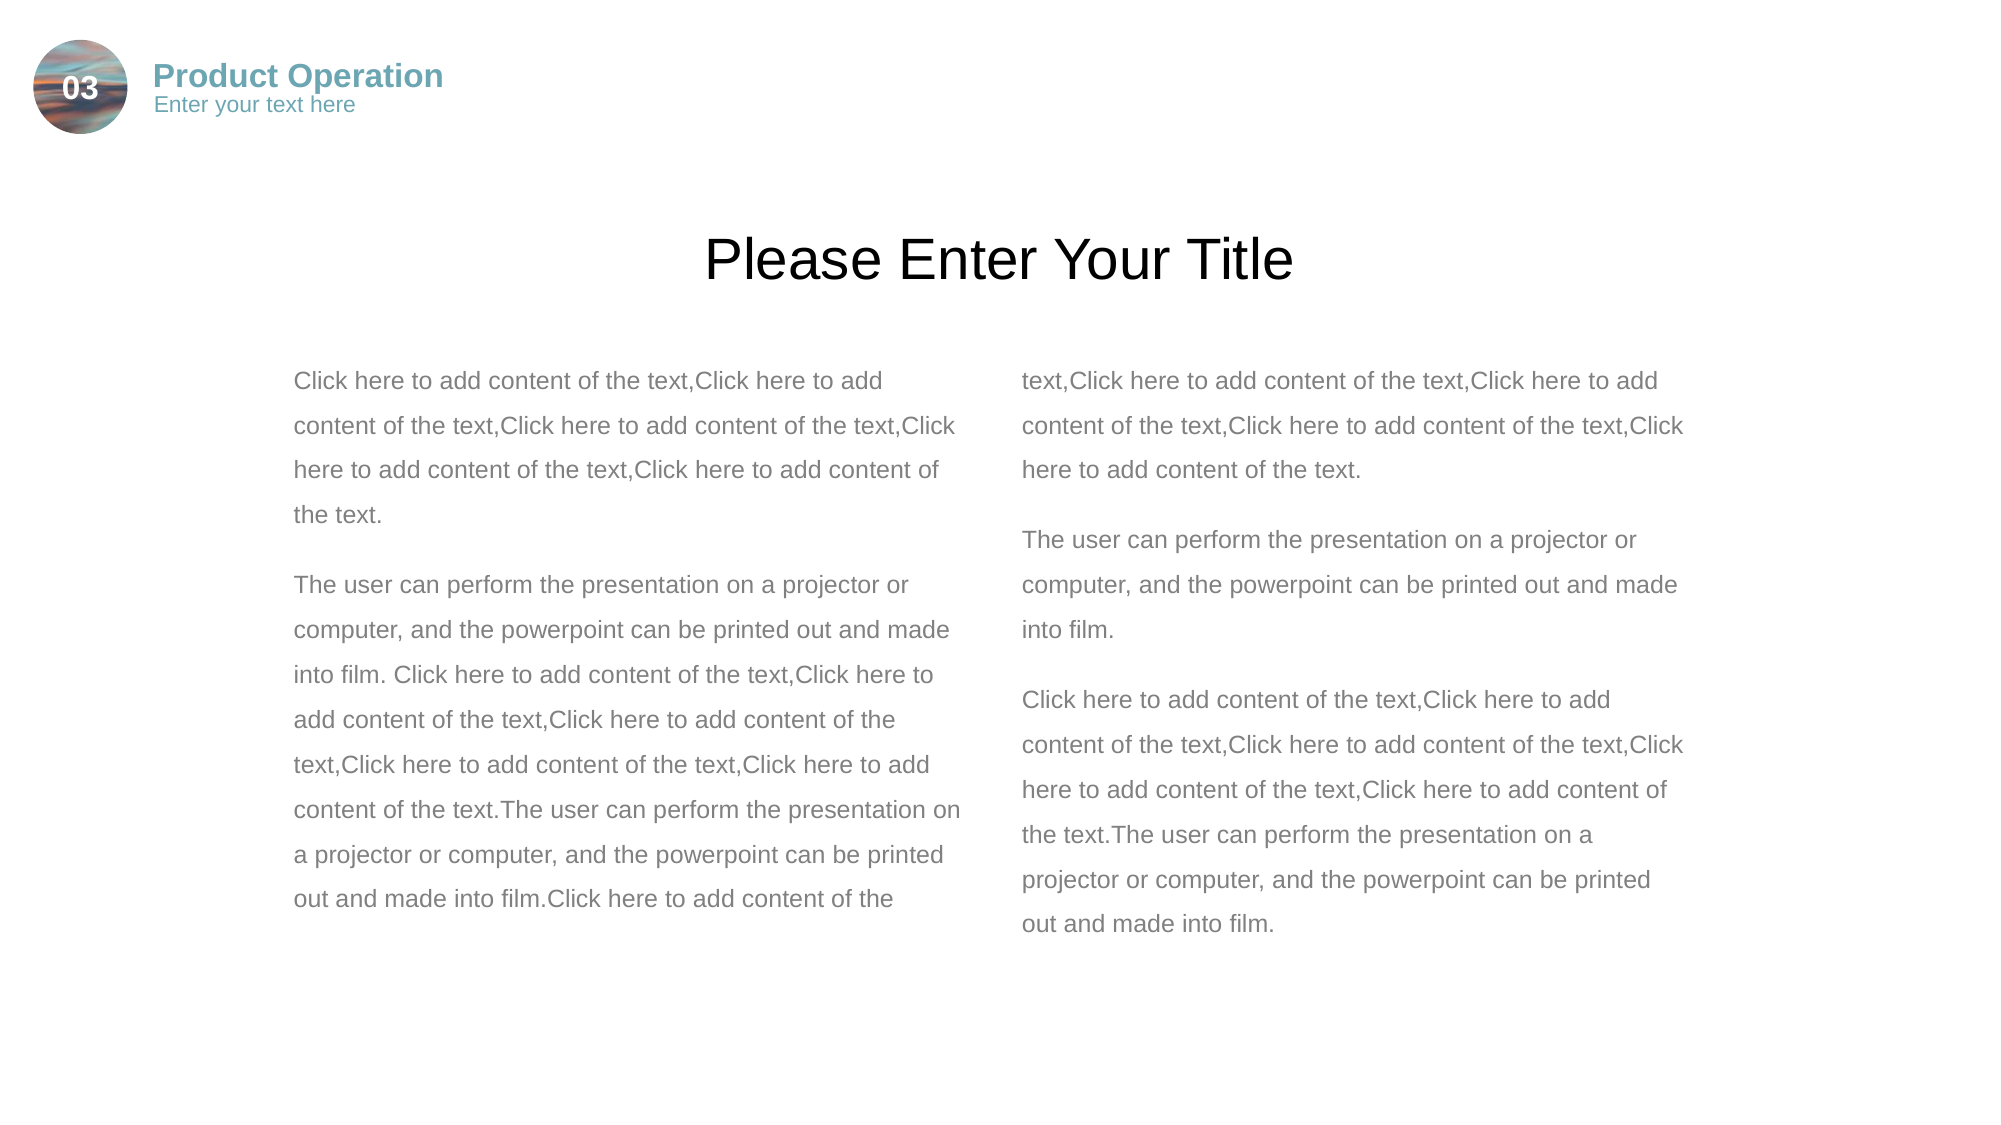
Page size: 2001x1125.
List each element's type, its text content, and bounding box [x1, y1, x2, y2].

text_box Enter your text here [138, 81, 473, 125]
text_box Product Operation [138, 46, 490, 102]
text_box Click here to add content of the text,Click here to add content of the text,Click here to add content of the text,Click here to add content of the text,Click here to add content of the text. The user can perform the presentation on a projector or computer, and the powerpoint can be printed out and made into film. Click here to add content of the text,Click here to add content of the text,Click here to add content of the text,Click here to add content of the text,Click here to add content of the text.The user can perform the presentation on a projector or computer, and the powerpoint can be printed out and made into film.Click here to add content of the text,Click here to add content of the text,Click here to add content of the text,Click here to add content of the text,Click here to add content of the text. The user can perform the presentation on a projector or computer, and the powerpoint can be printed out and made into film. Click here to add content of the text,Click here to add content of the text,Click here to add content of the text,Click here to add content of the text,Click here to add content of the text.The user can perform the presentation on a projector or computer, and the powerpoint can be printed out and made into film. [293, 349, 1707, 940]
text_box Please Enter Your Title [293, 222, 1707, 309]
picture [33, 39, 128, 134]
